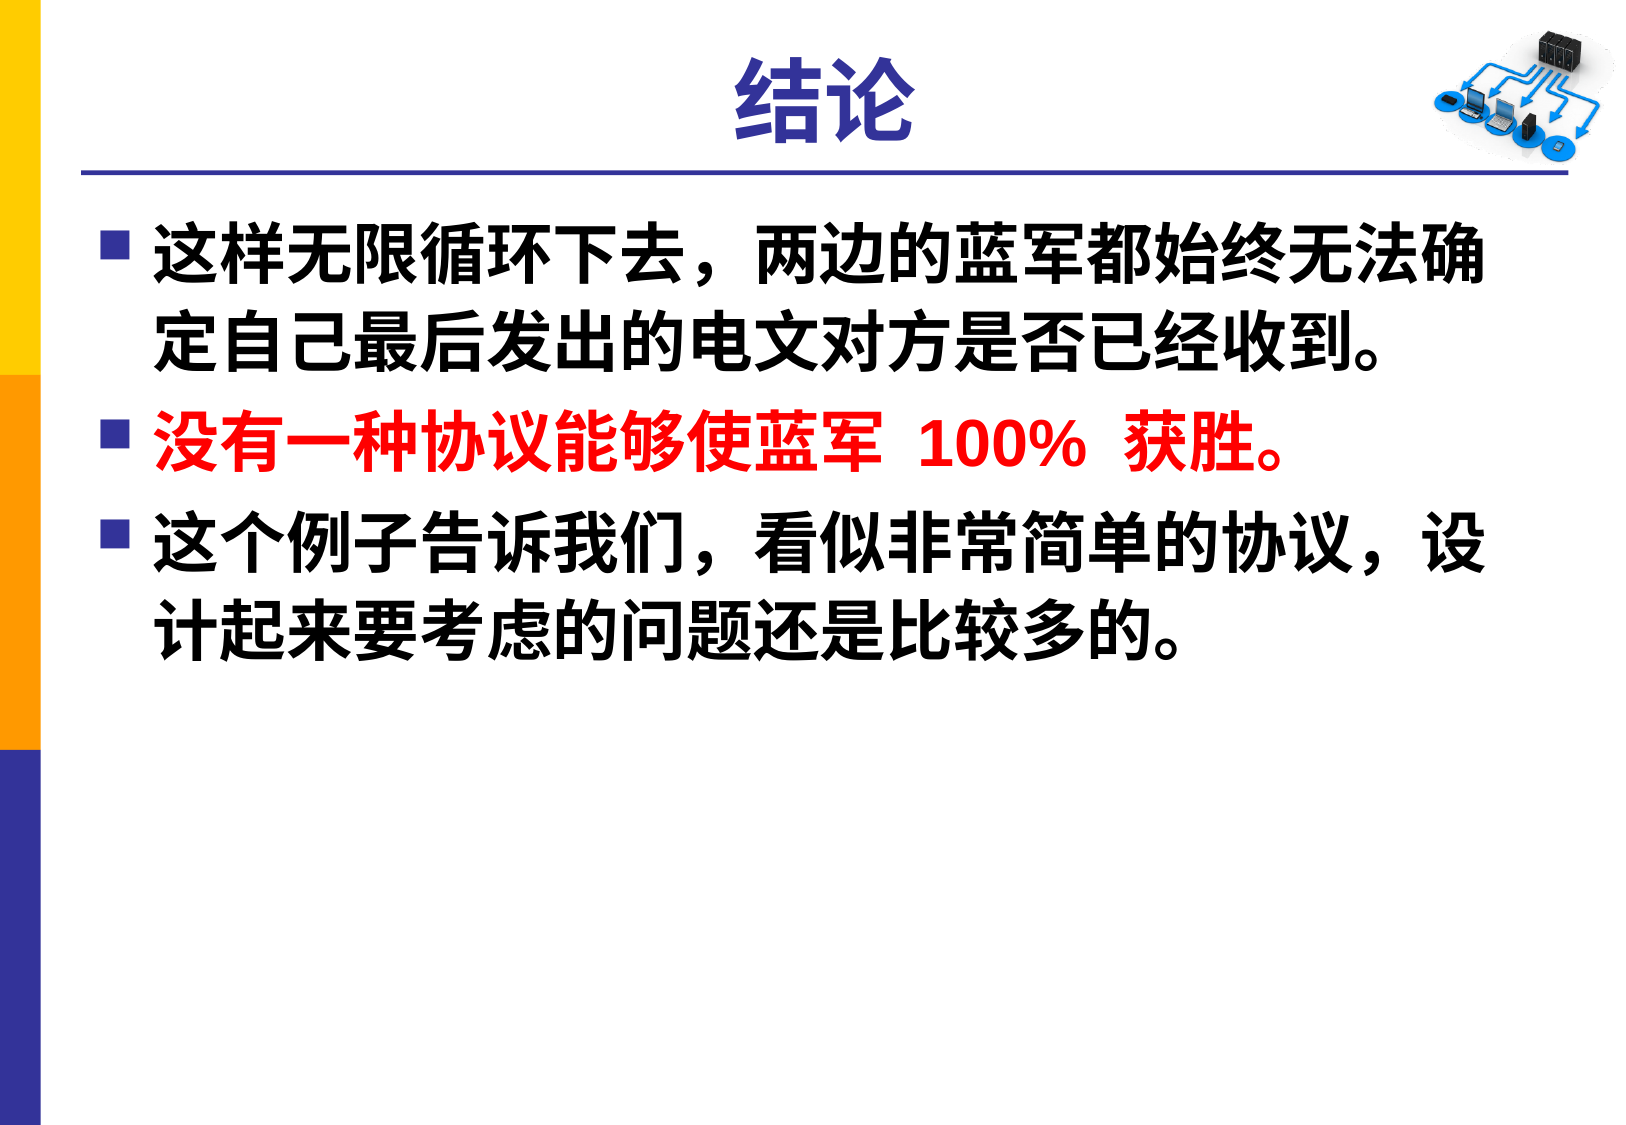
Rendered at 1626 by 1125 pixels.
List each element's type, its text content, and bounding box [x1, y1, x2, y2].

list 这样无限循环下去，两边的蓝军都始终无法确定自己最后发出的电文对方是否已经收到。 没有一种协议能够使蓝军 100% 获胜。 这个例子告诉我们，看似非常简单的协议，设计起来要考虑的问题还是比较多的。 [81, 196, 1569, 1006]
title 结论 [81, 30, 1569, 161]
picture [1431, 30, 1616, 165]
